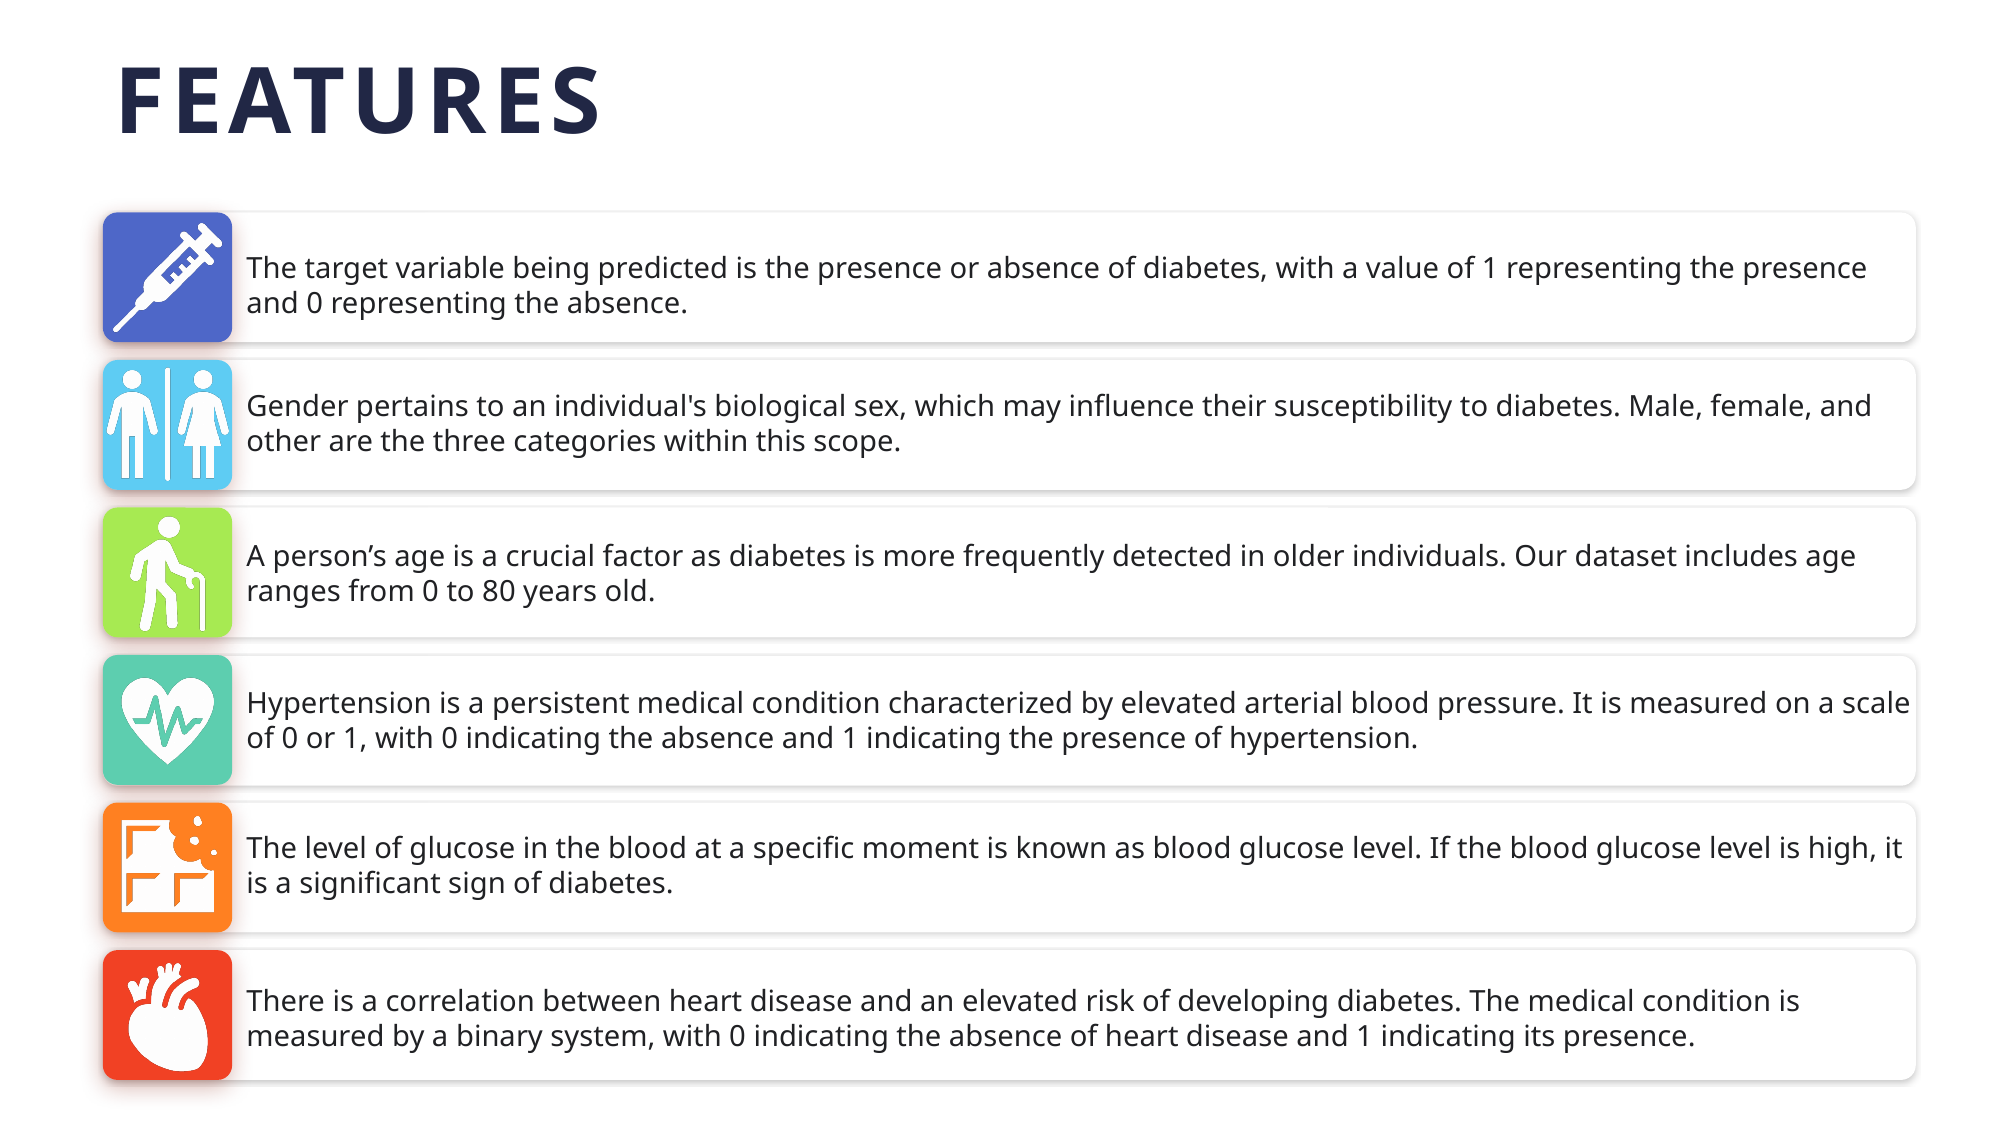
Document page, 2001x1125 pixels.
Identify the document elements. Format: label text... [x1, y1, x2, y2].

text_box [245, 338, 1913, 344]
text_box Gender pertains to an individual's biological sex, which may influence their susceptibility to diabetes. Male, female, and other are the three categories within this scope. [246, 378, 1916, 467]
text_box [239, 949, 1917, 1081]
picture [102, 508, 233, 639]
text_box The target variable being predicted is the presence or absence of diabetes, with a value of 1 representing the presence and 0 representing the absence. [246, 230, 1916, 338]
picture [102, 656, 233, 786]
title FEATURES [99, 45, 1900, 163]
text_box Hypertension is a persistent medical condition characterized by elevated arterial blood pressure. It is measured on a scale of 0 or 1, with 0 indicating the absence and 1 indicating the presence of hypertension. [246, 668, 1916, 772]
picture [102, 212, 233, 343]
text_box [238, 801, 1917, 934]
text_box [233, 211, 1917, 333]
text_box [238, 358, 1917, 491]
picture [102, 952, 233, 1082]
text_box [238, 506, 1917, 639]
picture [102, 801, 233, 932]
text_box The level of glucose in the blood at a specific moment is known as blood glucose level. If the blood glucose level is high, it is a significant sign of diabetes. [246, 813, 1916, 916]
text_box There is a correlation between heart disease and an elevated risk of developing diabetes. The medical condition is measured by a binary system, with 0 indicating the absence of heart disease and 1 indicating its presence. [246, 968, 1916, 1066]
text_box [239, 654, 1917, 787]
picture [102, 359, 233, 489]
text_box A person’s age is a crucial factor as diabetes is more frequently detected in older individuals. Our dataset includes age ranges from 0 to 80 years old. [246, 519, 1916, 625]
